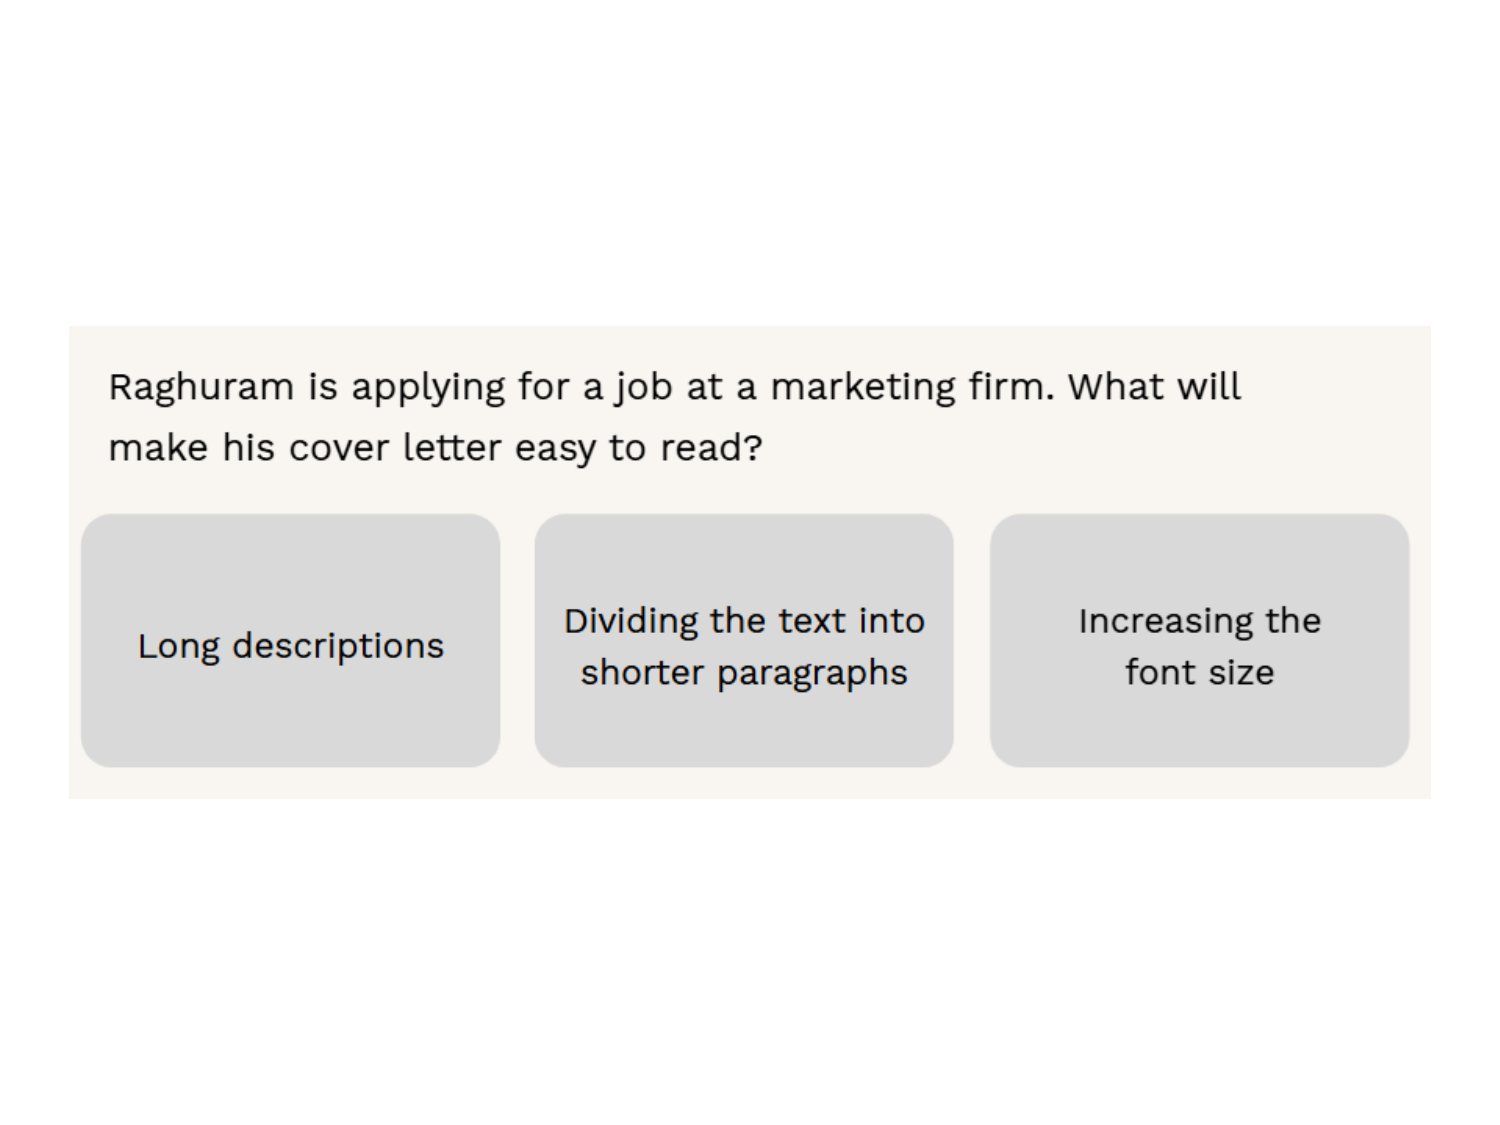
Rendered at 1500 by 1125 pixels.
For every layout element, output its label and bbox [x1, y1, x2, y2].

picture [68, 326, 1431, 799]
